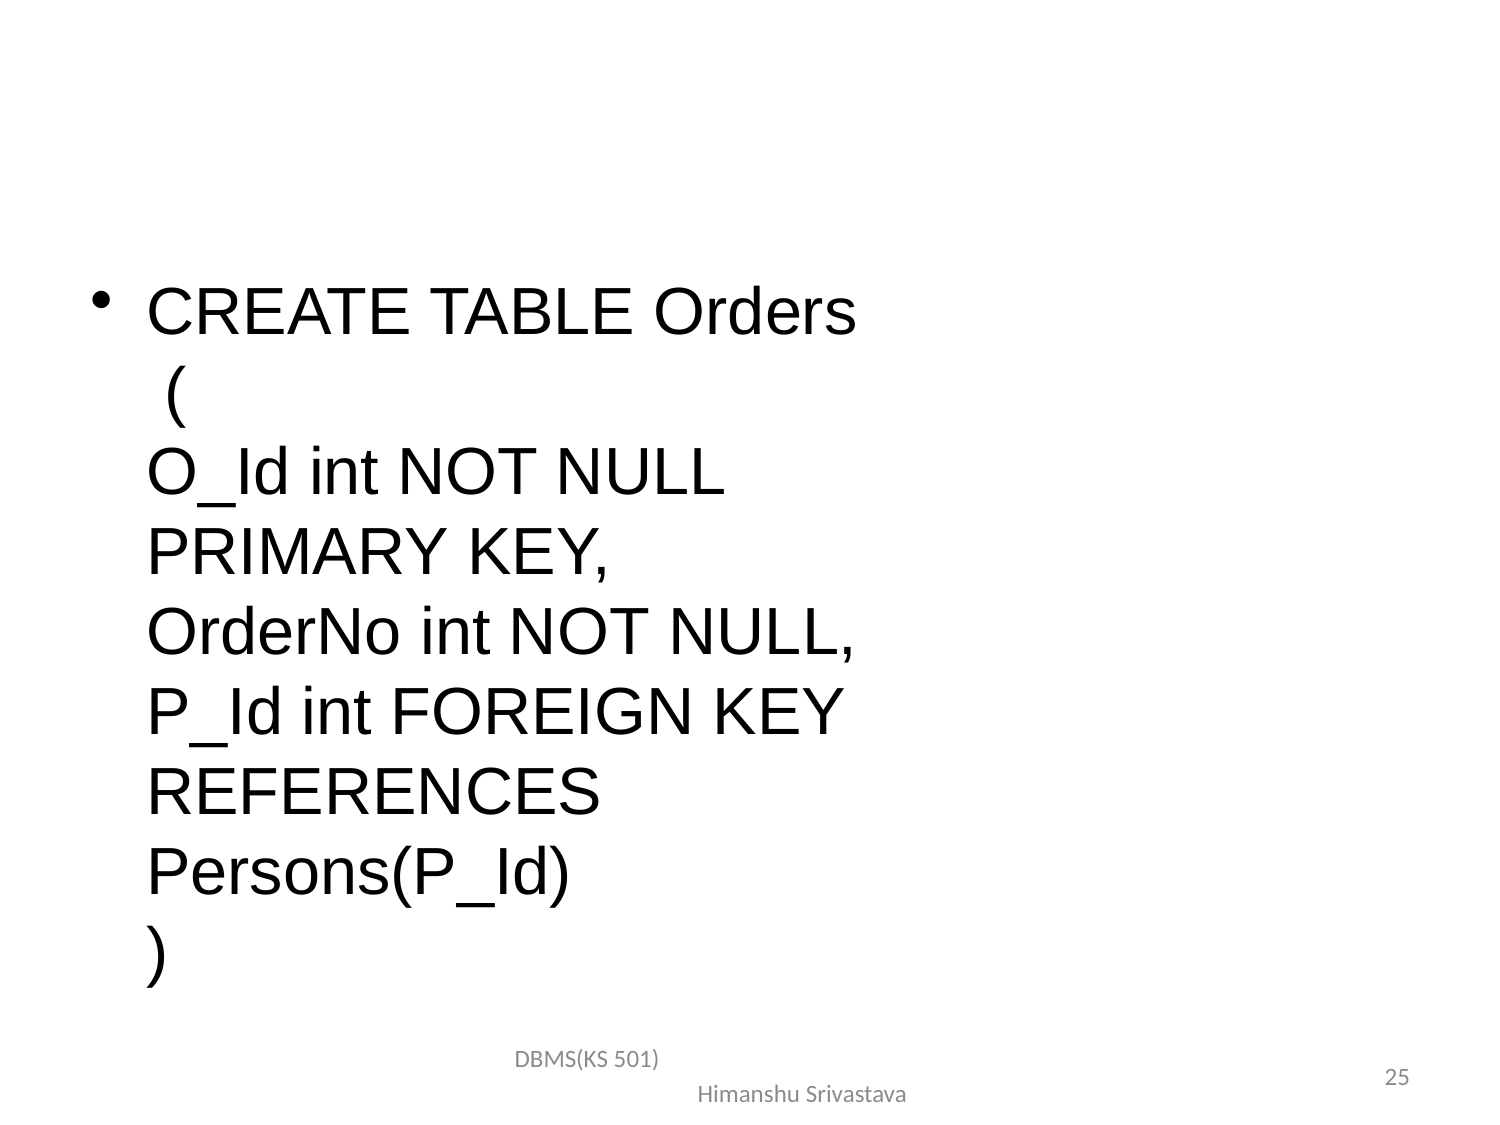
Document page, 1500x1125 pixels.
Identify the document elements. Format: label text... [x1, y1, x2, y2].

text_box CREATE TABLE Orders ( O_Id int NOT NULL PRIMARY KEY, OrderNo int NOT NULL, P_Id int FOREIGN KEY REFERENCES Persons(P_Id) ) [90, 265, 1322, 988]
footer DBMS(KS 501) Himanshu Srivastava [512, 746, 988, 1125]
slide_number 25 [1074, 1042, 1425, 1103]
